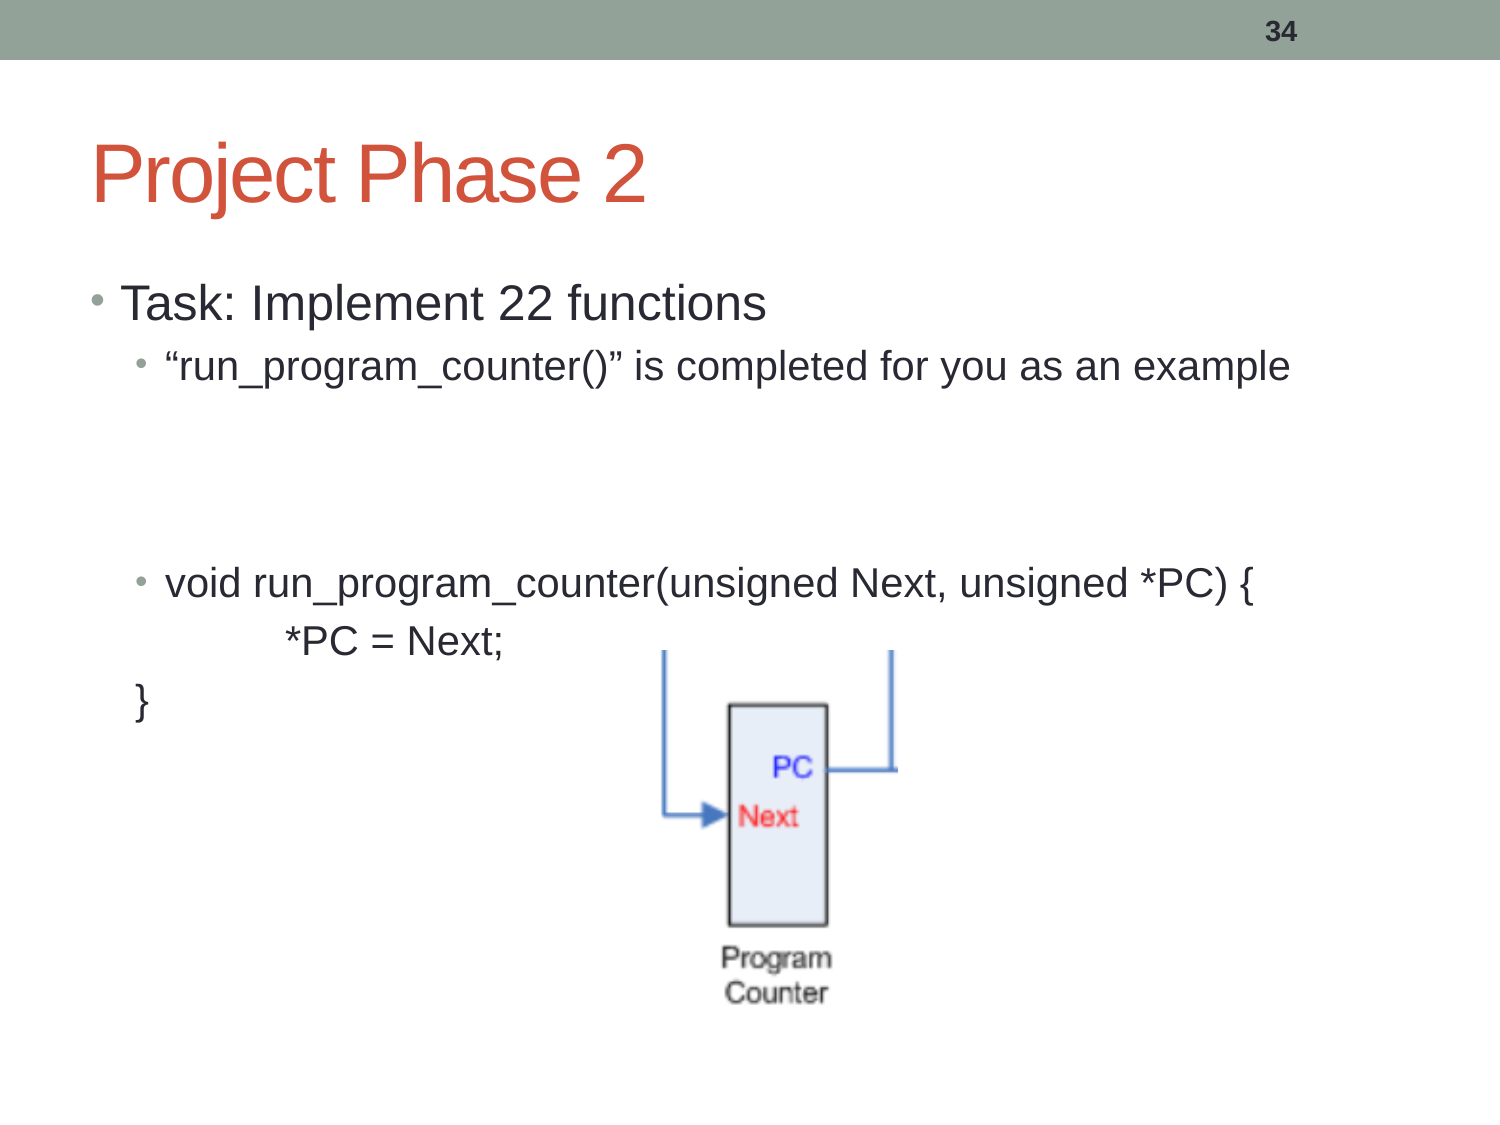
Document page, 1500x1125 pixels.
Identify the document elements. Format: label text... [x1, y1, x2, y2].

slide_number 34 [1250, 3, 1425, 57]
list Task: Implement 22 functions “run_program_counter()” is completed for you as an example void run_program_counter(unsigned Next, unsigned *PC) { *PC = Next; } [75, 262, 1425, 1063]
title Project Phase 2 [75, 87, 1425, 250]
picture [579, 731, 980, 969]
